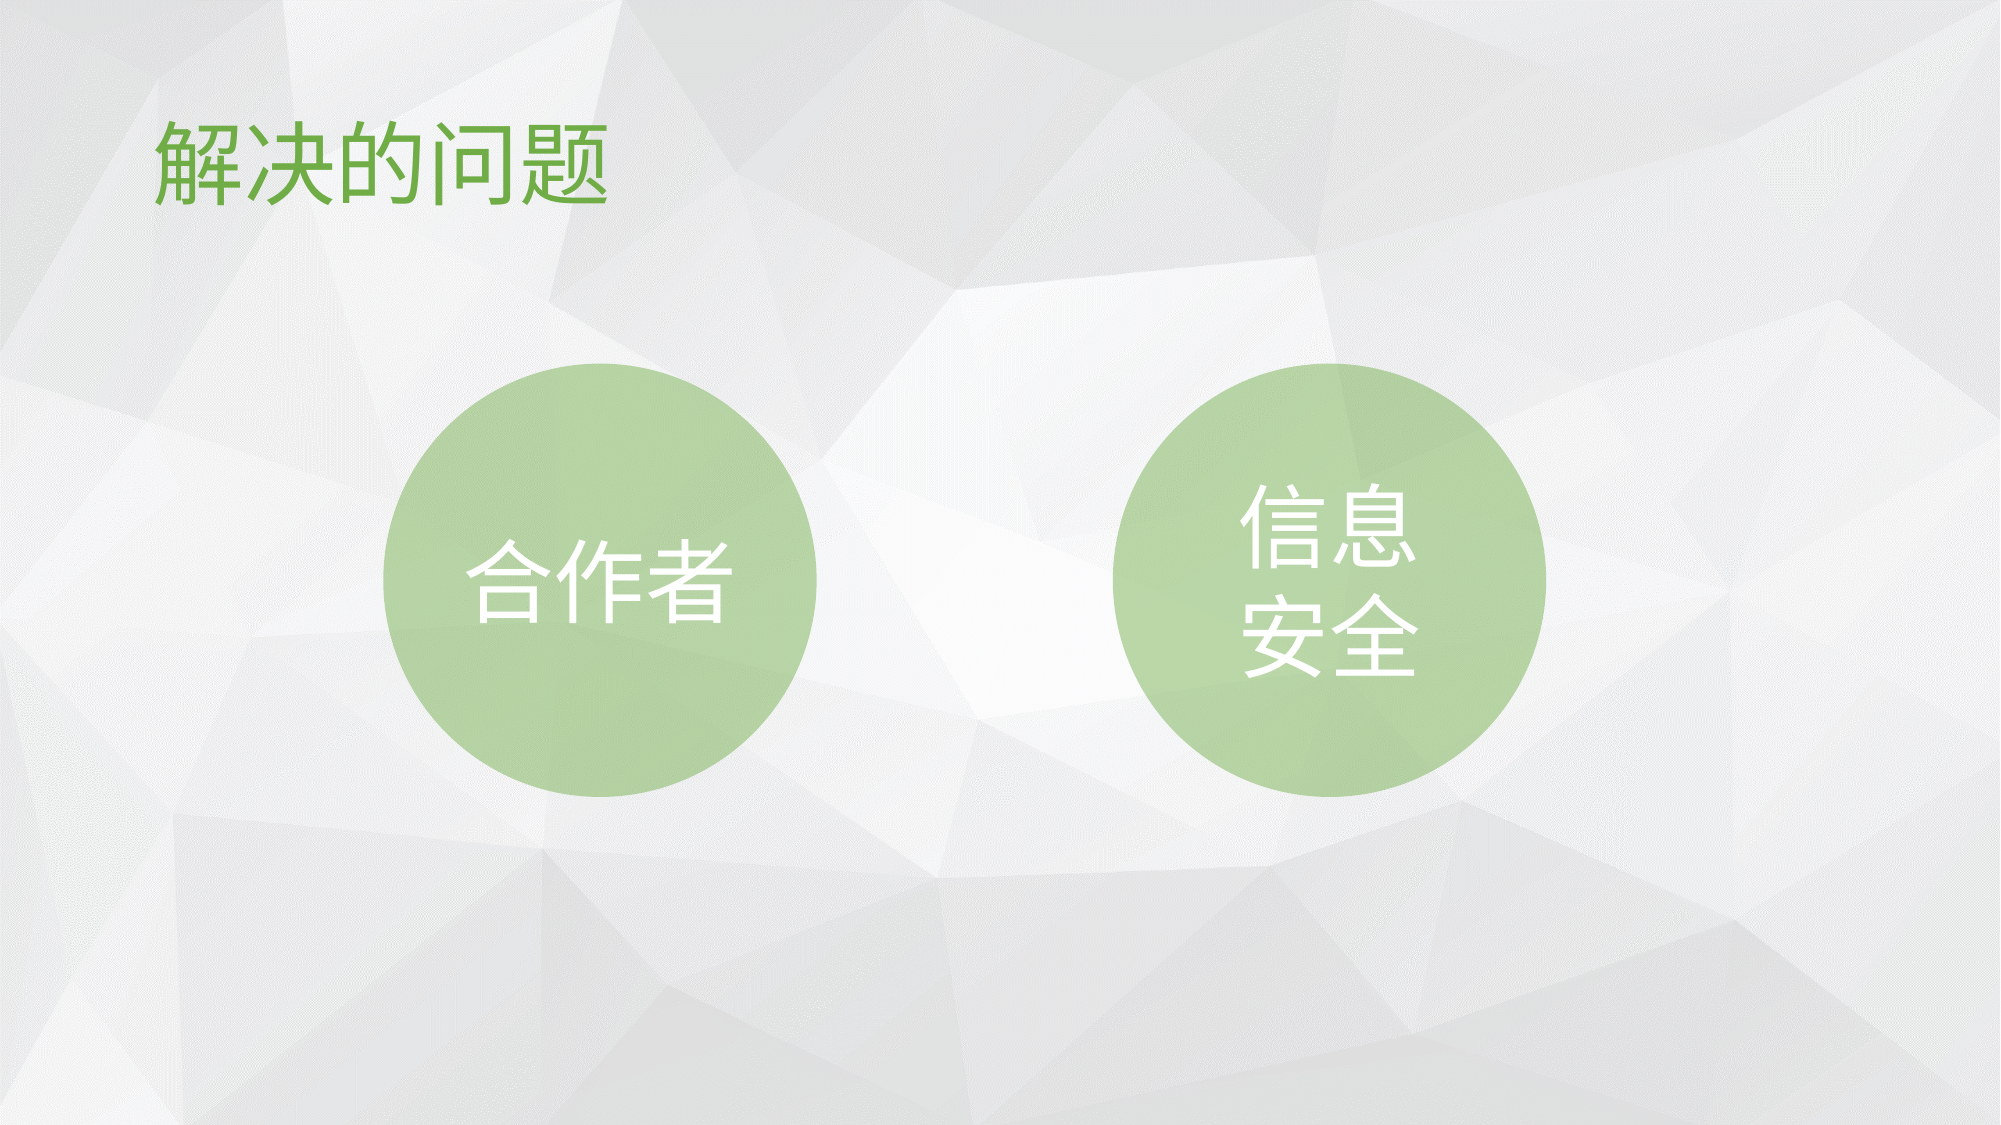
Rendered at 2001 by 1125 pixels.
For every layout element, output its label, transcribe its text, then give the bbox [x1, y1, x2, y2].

text_box 信息 安全 [1111, 362, 1548, 798]
text_box 合作者 [382, 362, 818, 798]
picture [0, 0, 2001, 1125]
title 解决的问题 [137, 59, 1863, 278]
